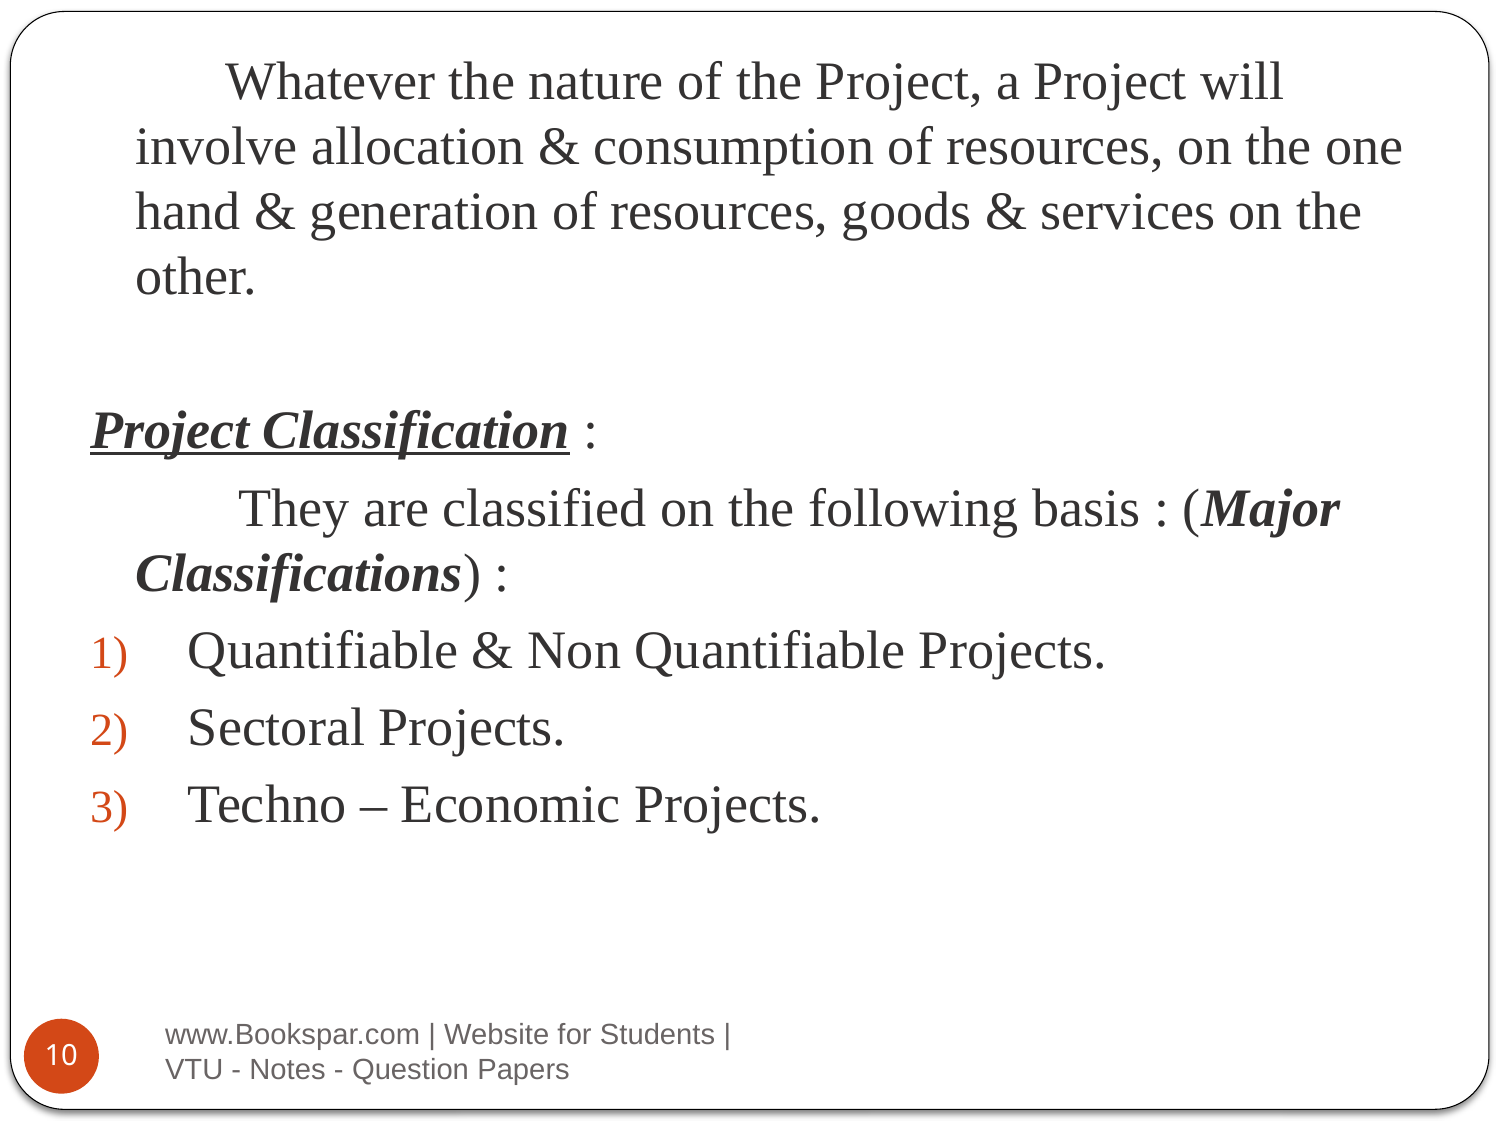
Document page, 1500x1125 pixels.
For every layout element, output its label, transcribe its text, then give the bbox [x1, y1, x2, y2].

slide_number 10 [23, 1018, 99, 1094]
footer www.Bookspar.com | Website for Students | VTU - Notes - Question Papers [150, 1012, 800, 1088]
list Whatever the nature of the Project, a Project will involve allocation & consumption of resources, on the one hand & generation of resources, goods & services on the other. Project Classification : They are classified on the following basis : (Major Classifications) : Quantifiable & Non Quantifiable Projects. Sectoral Projects. Techno – Economic Projects. [74, 37, 1426, 1088]
